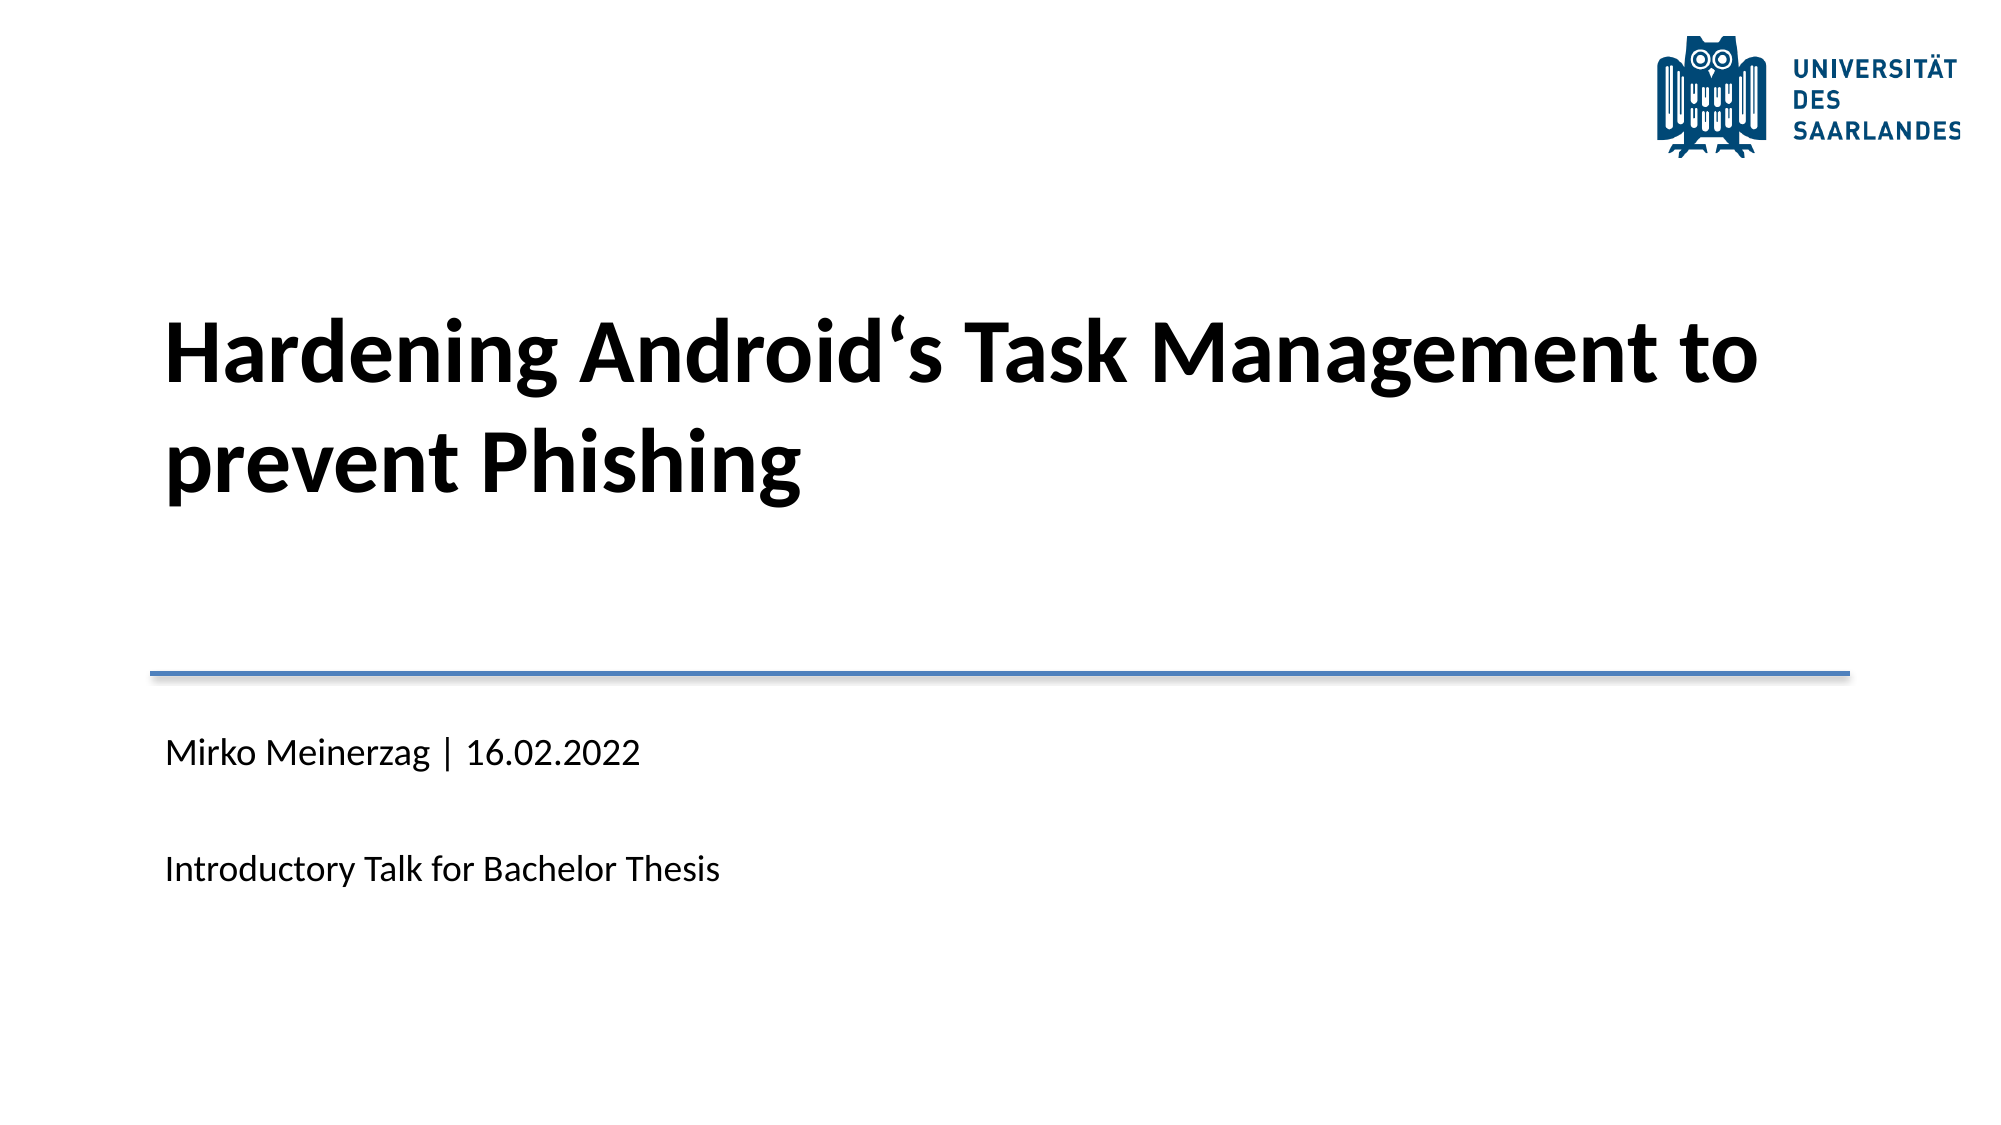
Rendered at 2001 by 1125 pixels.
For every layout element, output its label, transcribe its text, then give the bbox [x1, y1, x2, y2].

title Hardening Android‘s Task Management to prevent Phishing [150, 282, 1850, 651]
list Mirko Meinerzag | 16.02.2022 [150, 699, 1850, 819]
